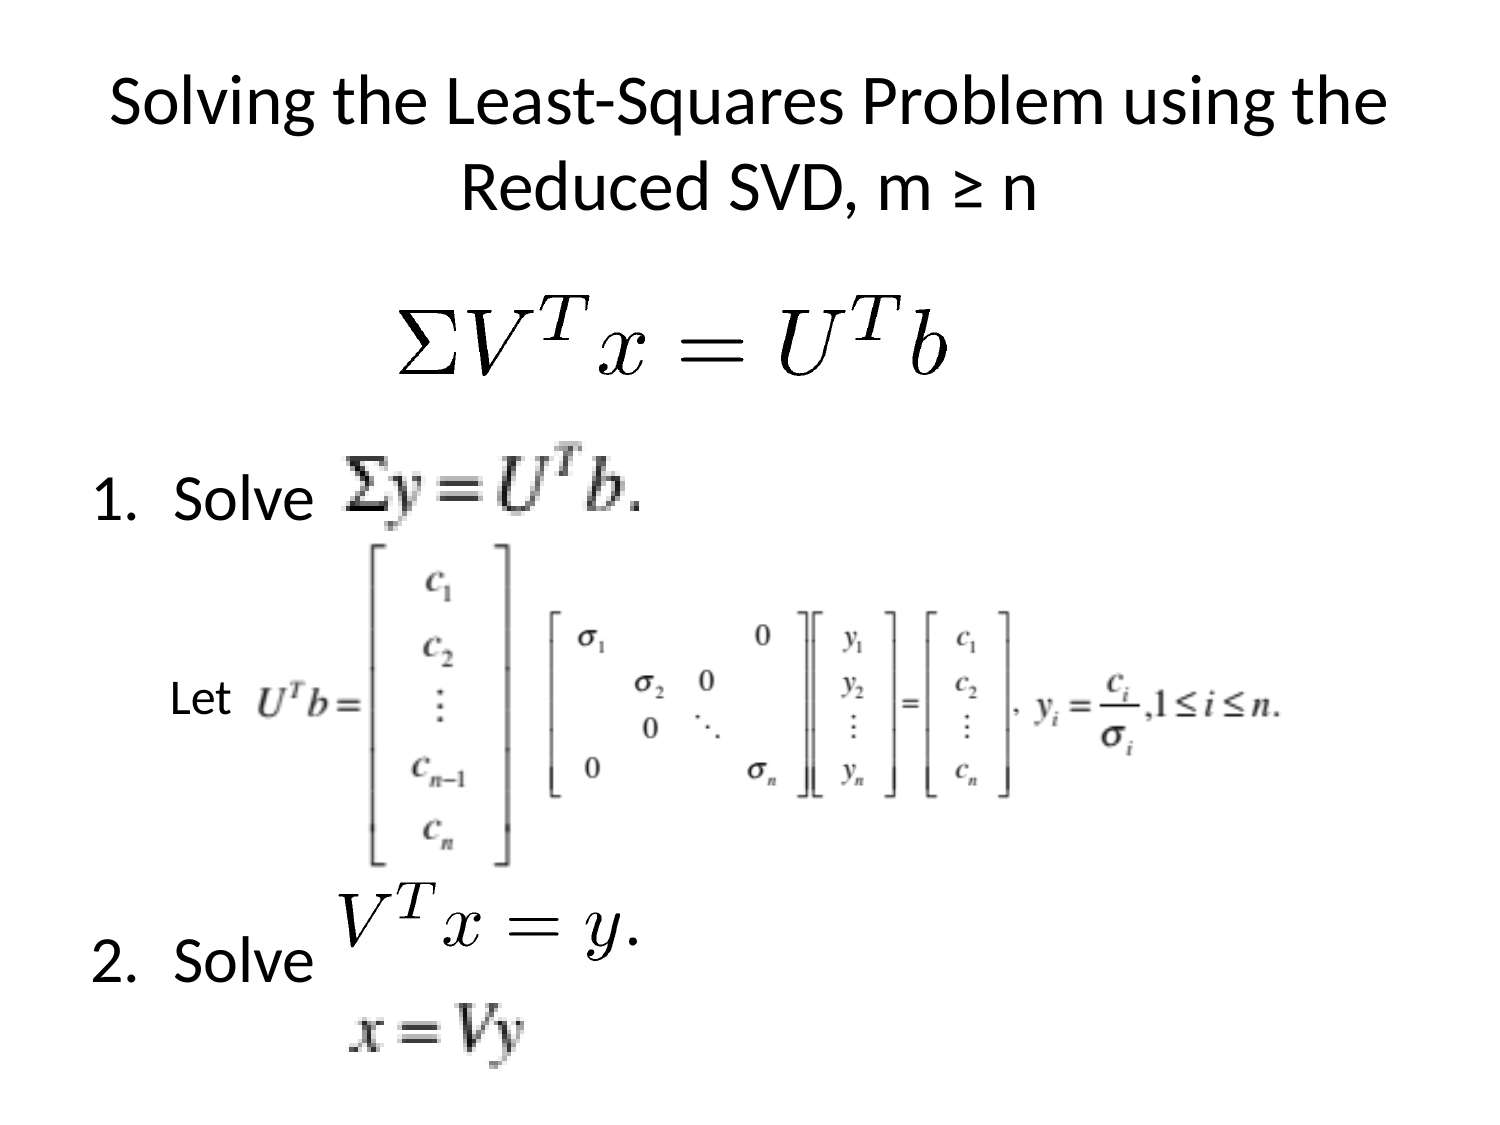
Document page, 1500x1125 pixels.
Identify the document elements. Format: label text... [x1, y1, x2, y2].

title Solving the Least-Squares Problem using the Reduced SVD, m ≥ n [75, 45, 1425, 233]
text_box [340, 995, 530, 1079]
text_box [546, 603, 1022, 800]
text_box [254, 537, 514, 869]
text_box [332, 426, 640, 538]
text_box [1030, 656, 1284, 762]
picture [396, 290, 952, 376]
picture [335, 878, 644, 962]
text_box Let [154, 656, 247, 732]
list Solve Solve [75, 262, 1425, 1005]
